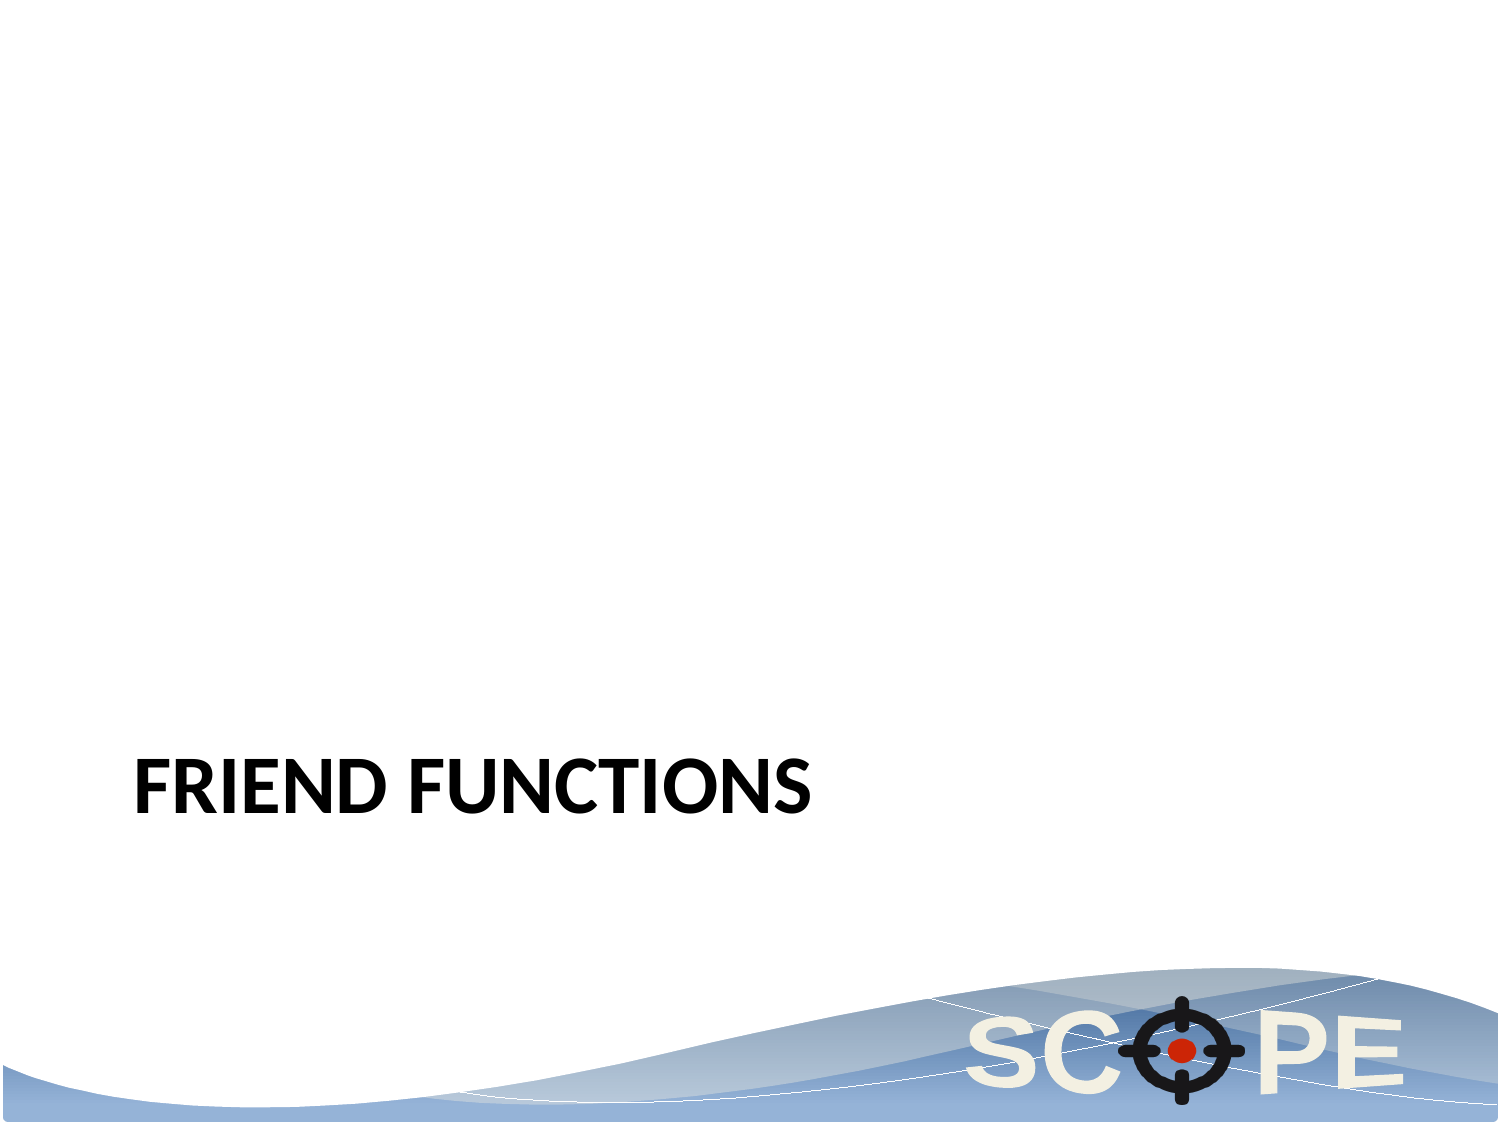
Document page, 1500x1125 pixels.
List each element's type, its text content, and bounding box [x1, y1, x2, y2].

title Friend functions [118, 722, 1394, 947]
picture [1118, 996, 1245, 1105]
